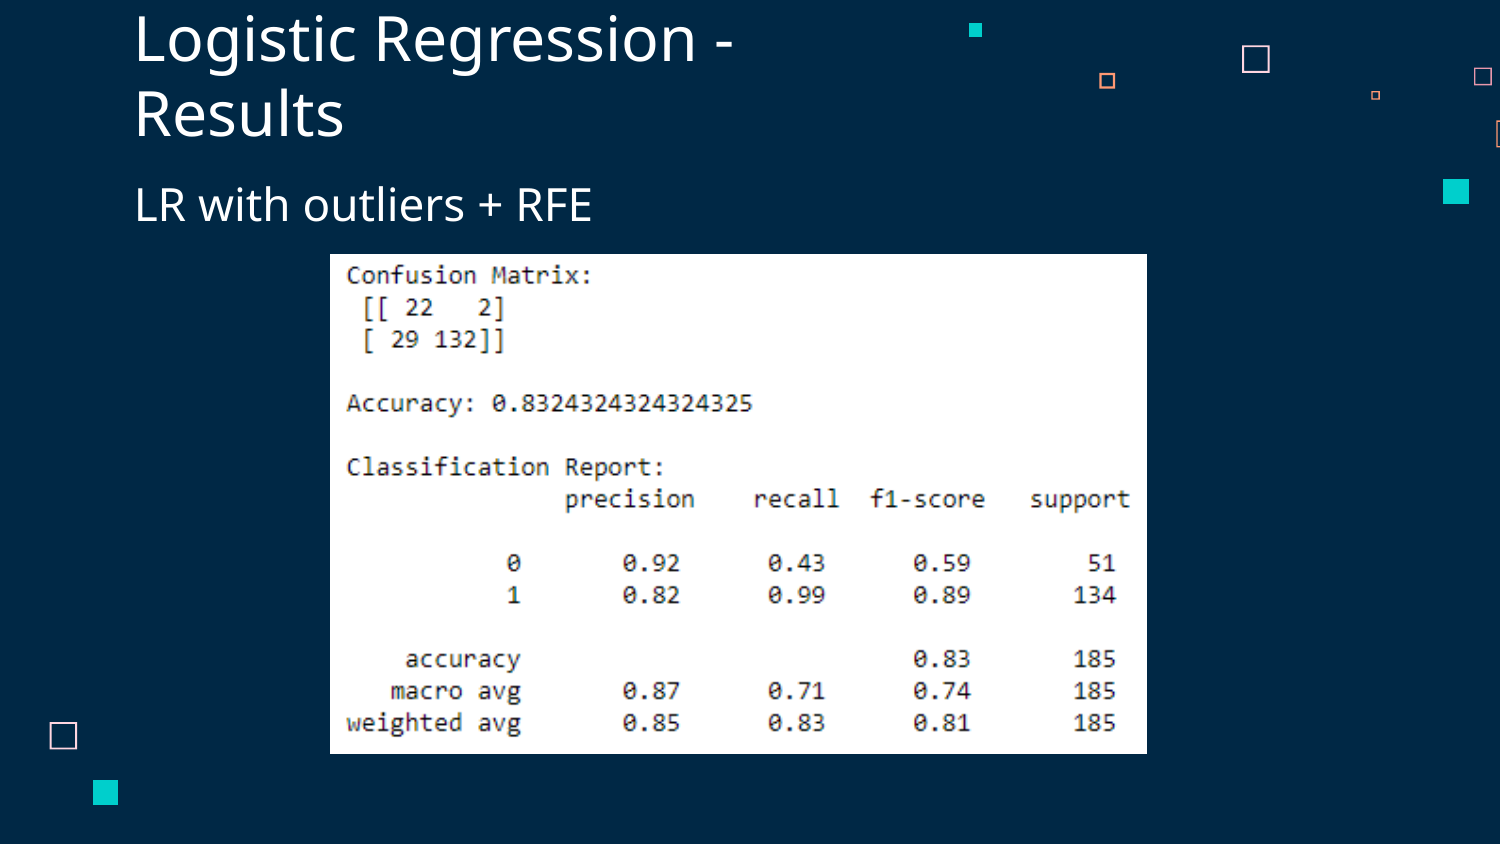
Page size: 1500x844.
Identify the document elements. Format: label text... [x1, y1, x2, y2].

title Logistic Regression - Results [118, 69, 895, 151]
title LR with outliers + RFE [118, 151, 895, 247]
picture [329, 254, 1148, 755]
